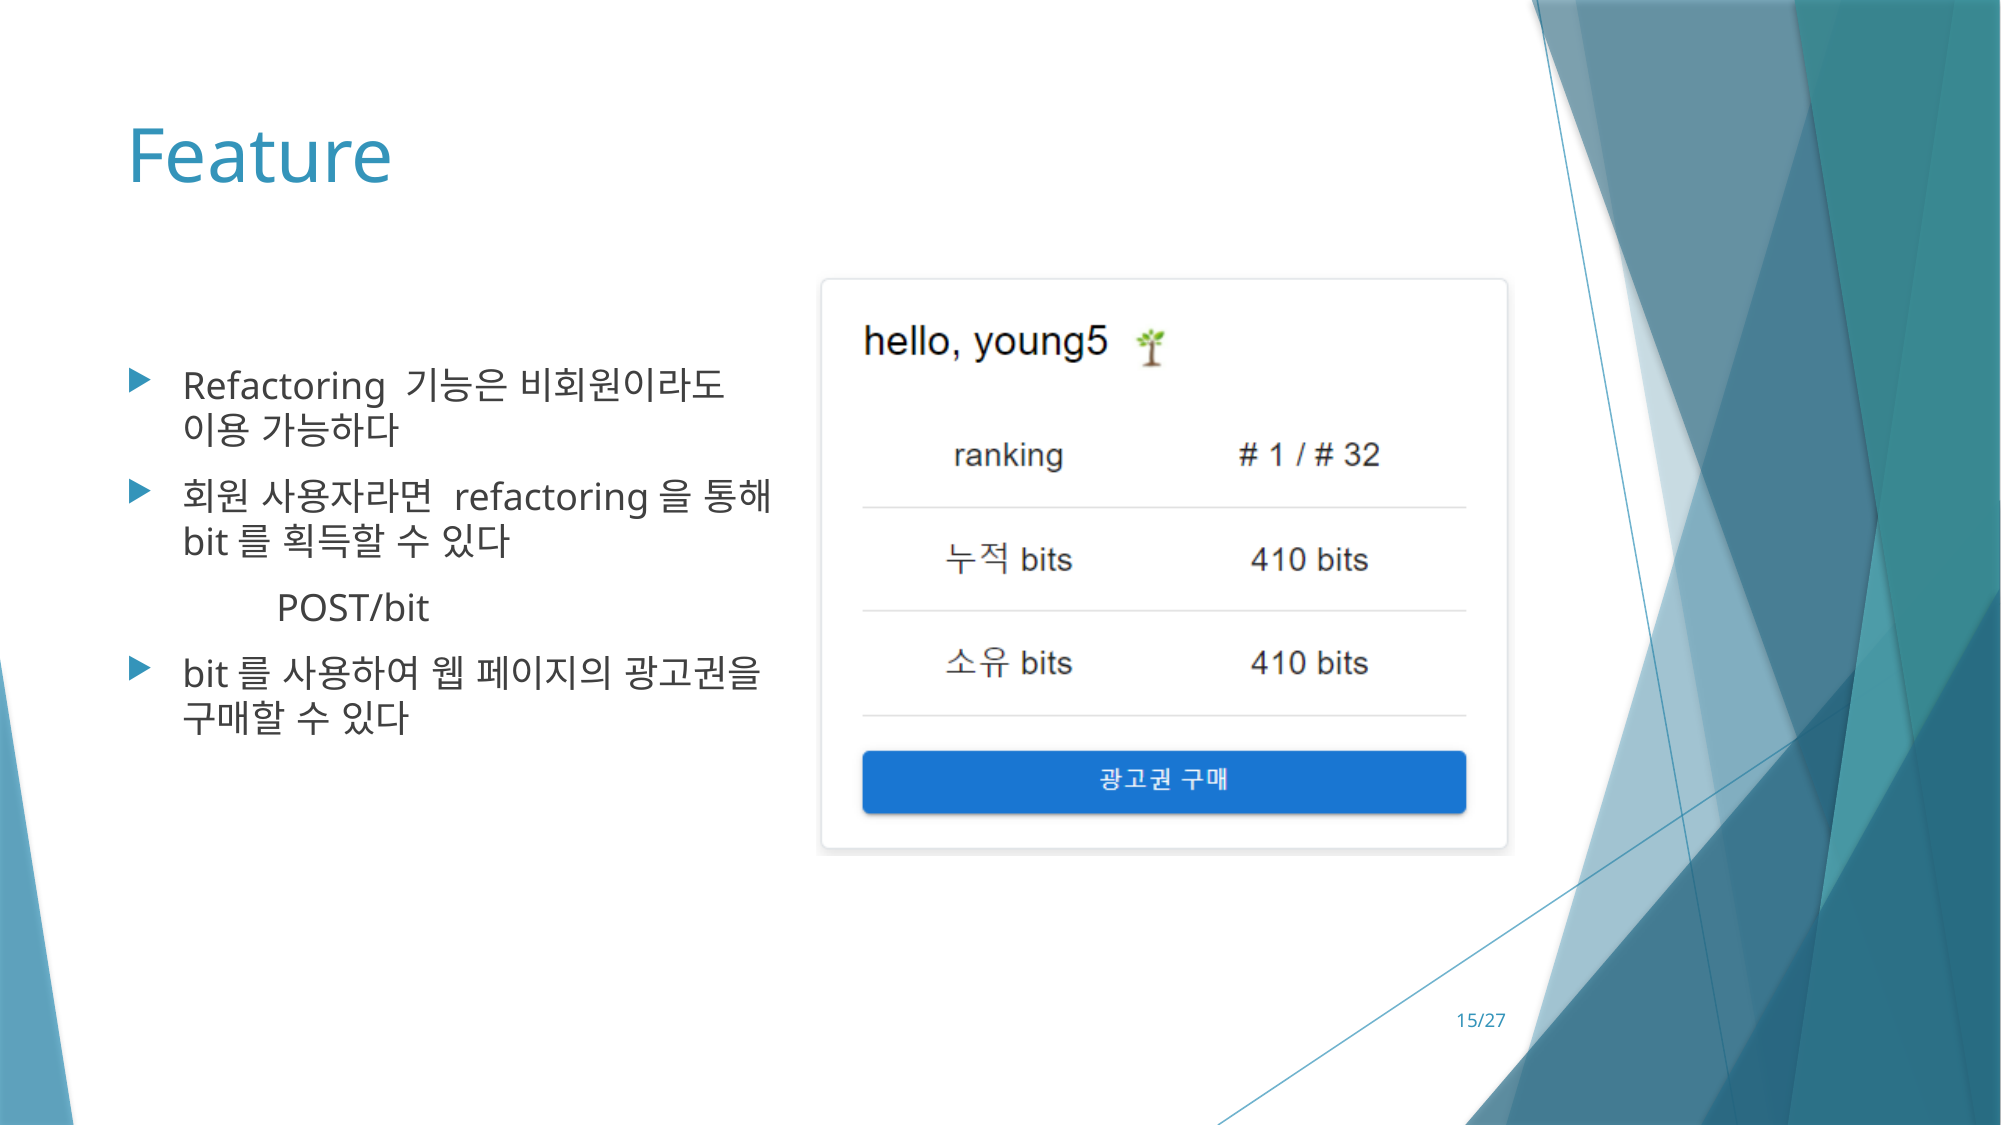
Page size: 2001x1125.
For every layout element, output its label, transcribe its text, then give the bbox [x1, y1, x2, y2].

slide_number 15/27 [1409, 991, 1522, 1051]
picture [815, 268, 1516, 856]
list Refactoring 기능은 비회원이라도 이용 가능하다 회원 사용자라면 refactoring을 통해 bit를 획득할 수 있다 POST/bit bit를 사용하여 웹 페이지의 광고권을 구매할 수 있다 [111, 354, 798, 992]
title Feature [111, 99, 1522, 317]
